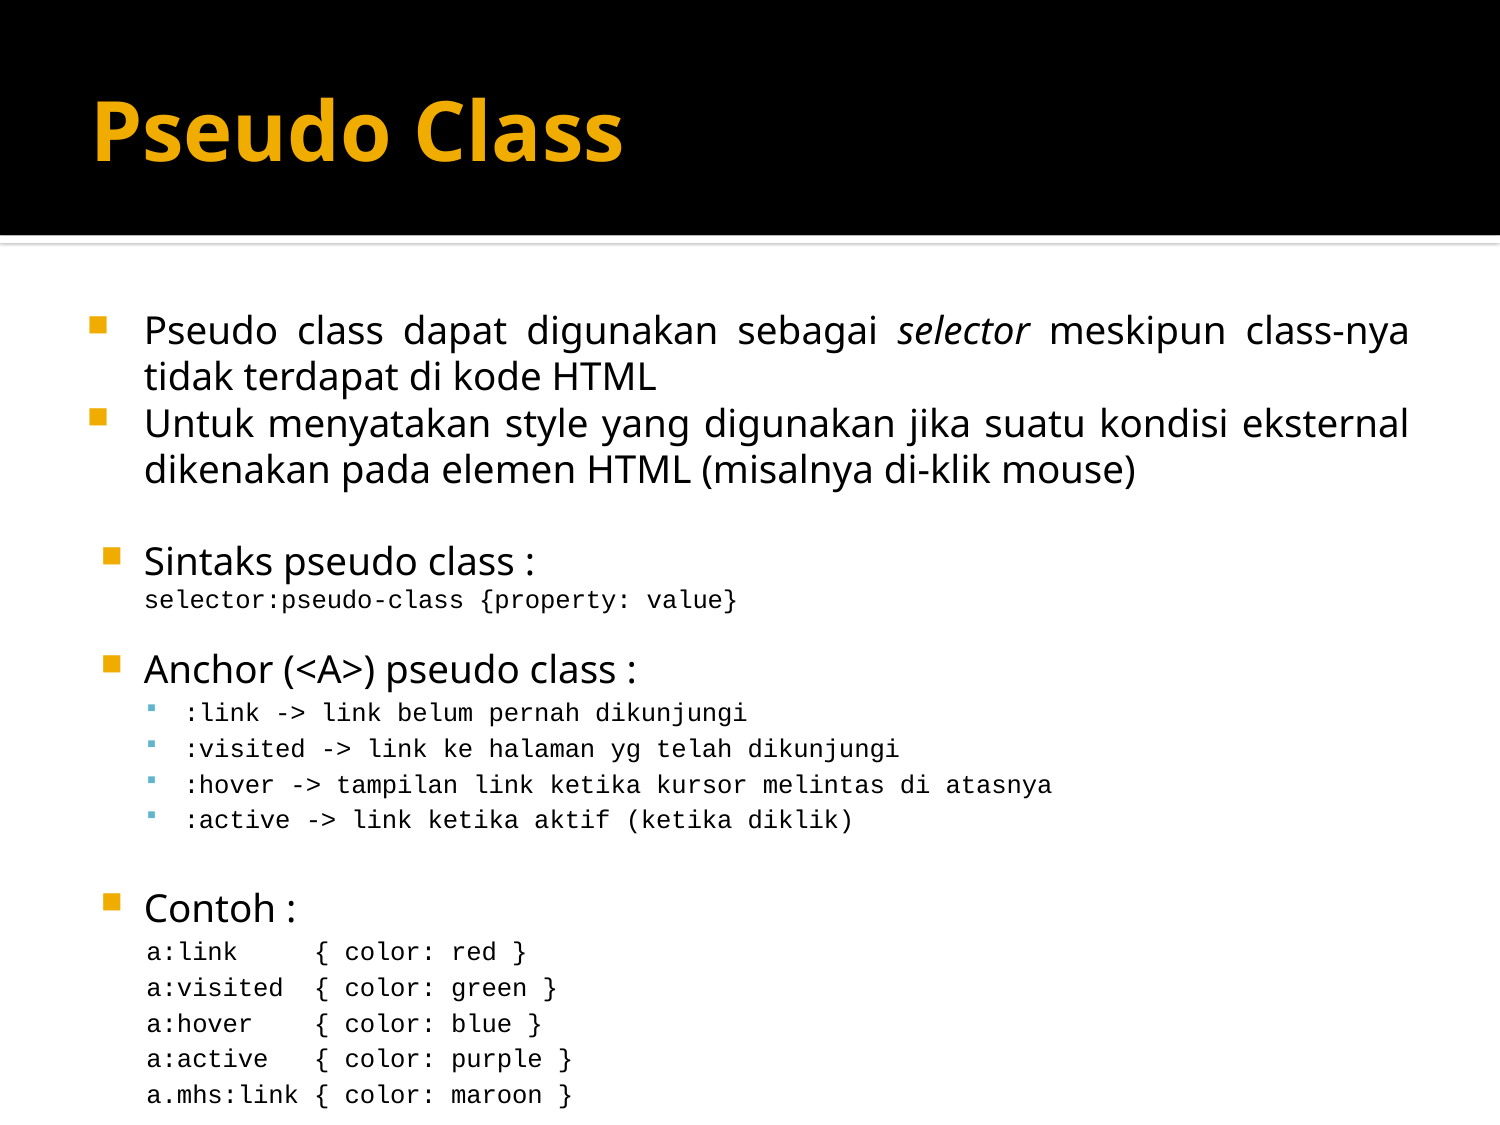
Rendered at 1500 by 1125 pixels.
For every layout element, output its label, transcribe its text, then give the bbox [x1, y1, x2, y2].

title Pseudo Class [75, 25, 1425, 231]
list Pseudo class dapat digunakan sebagai selector meskipun class-nya tidak terdapat di kode HTML Untuk menyatakan style yang digunakan jika suatu kondisi eksternal dikenakan pada elemen HTML (misalnya di-klik mouse) Sintaks pseudo class : selector:pseudo-class {property: value} Anchor (<A>) pseudo class : :link -> link belum pernah dikunjungi :visited -> link ke halaman yg telah dikunjungi :hover -> tampilan link ketika kursor melintas di atasnya :active -> link ketika aktif (ketika diklik) Contoh : a:link { color: red } a:visited { color: green } a:hover { color: blue } a:active { color: purple } a.mhs:link { color: maroon } [75, 291, 1425, 1125]
